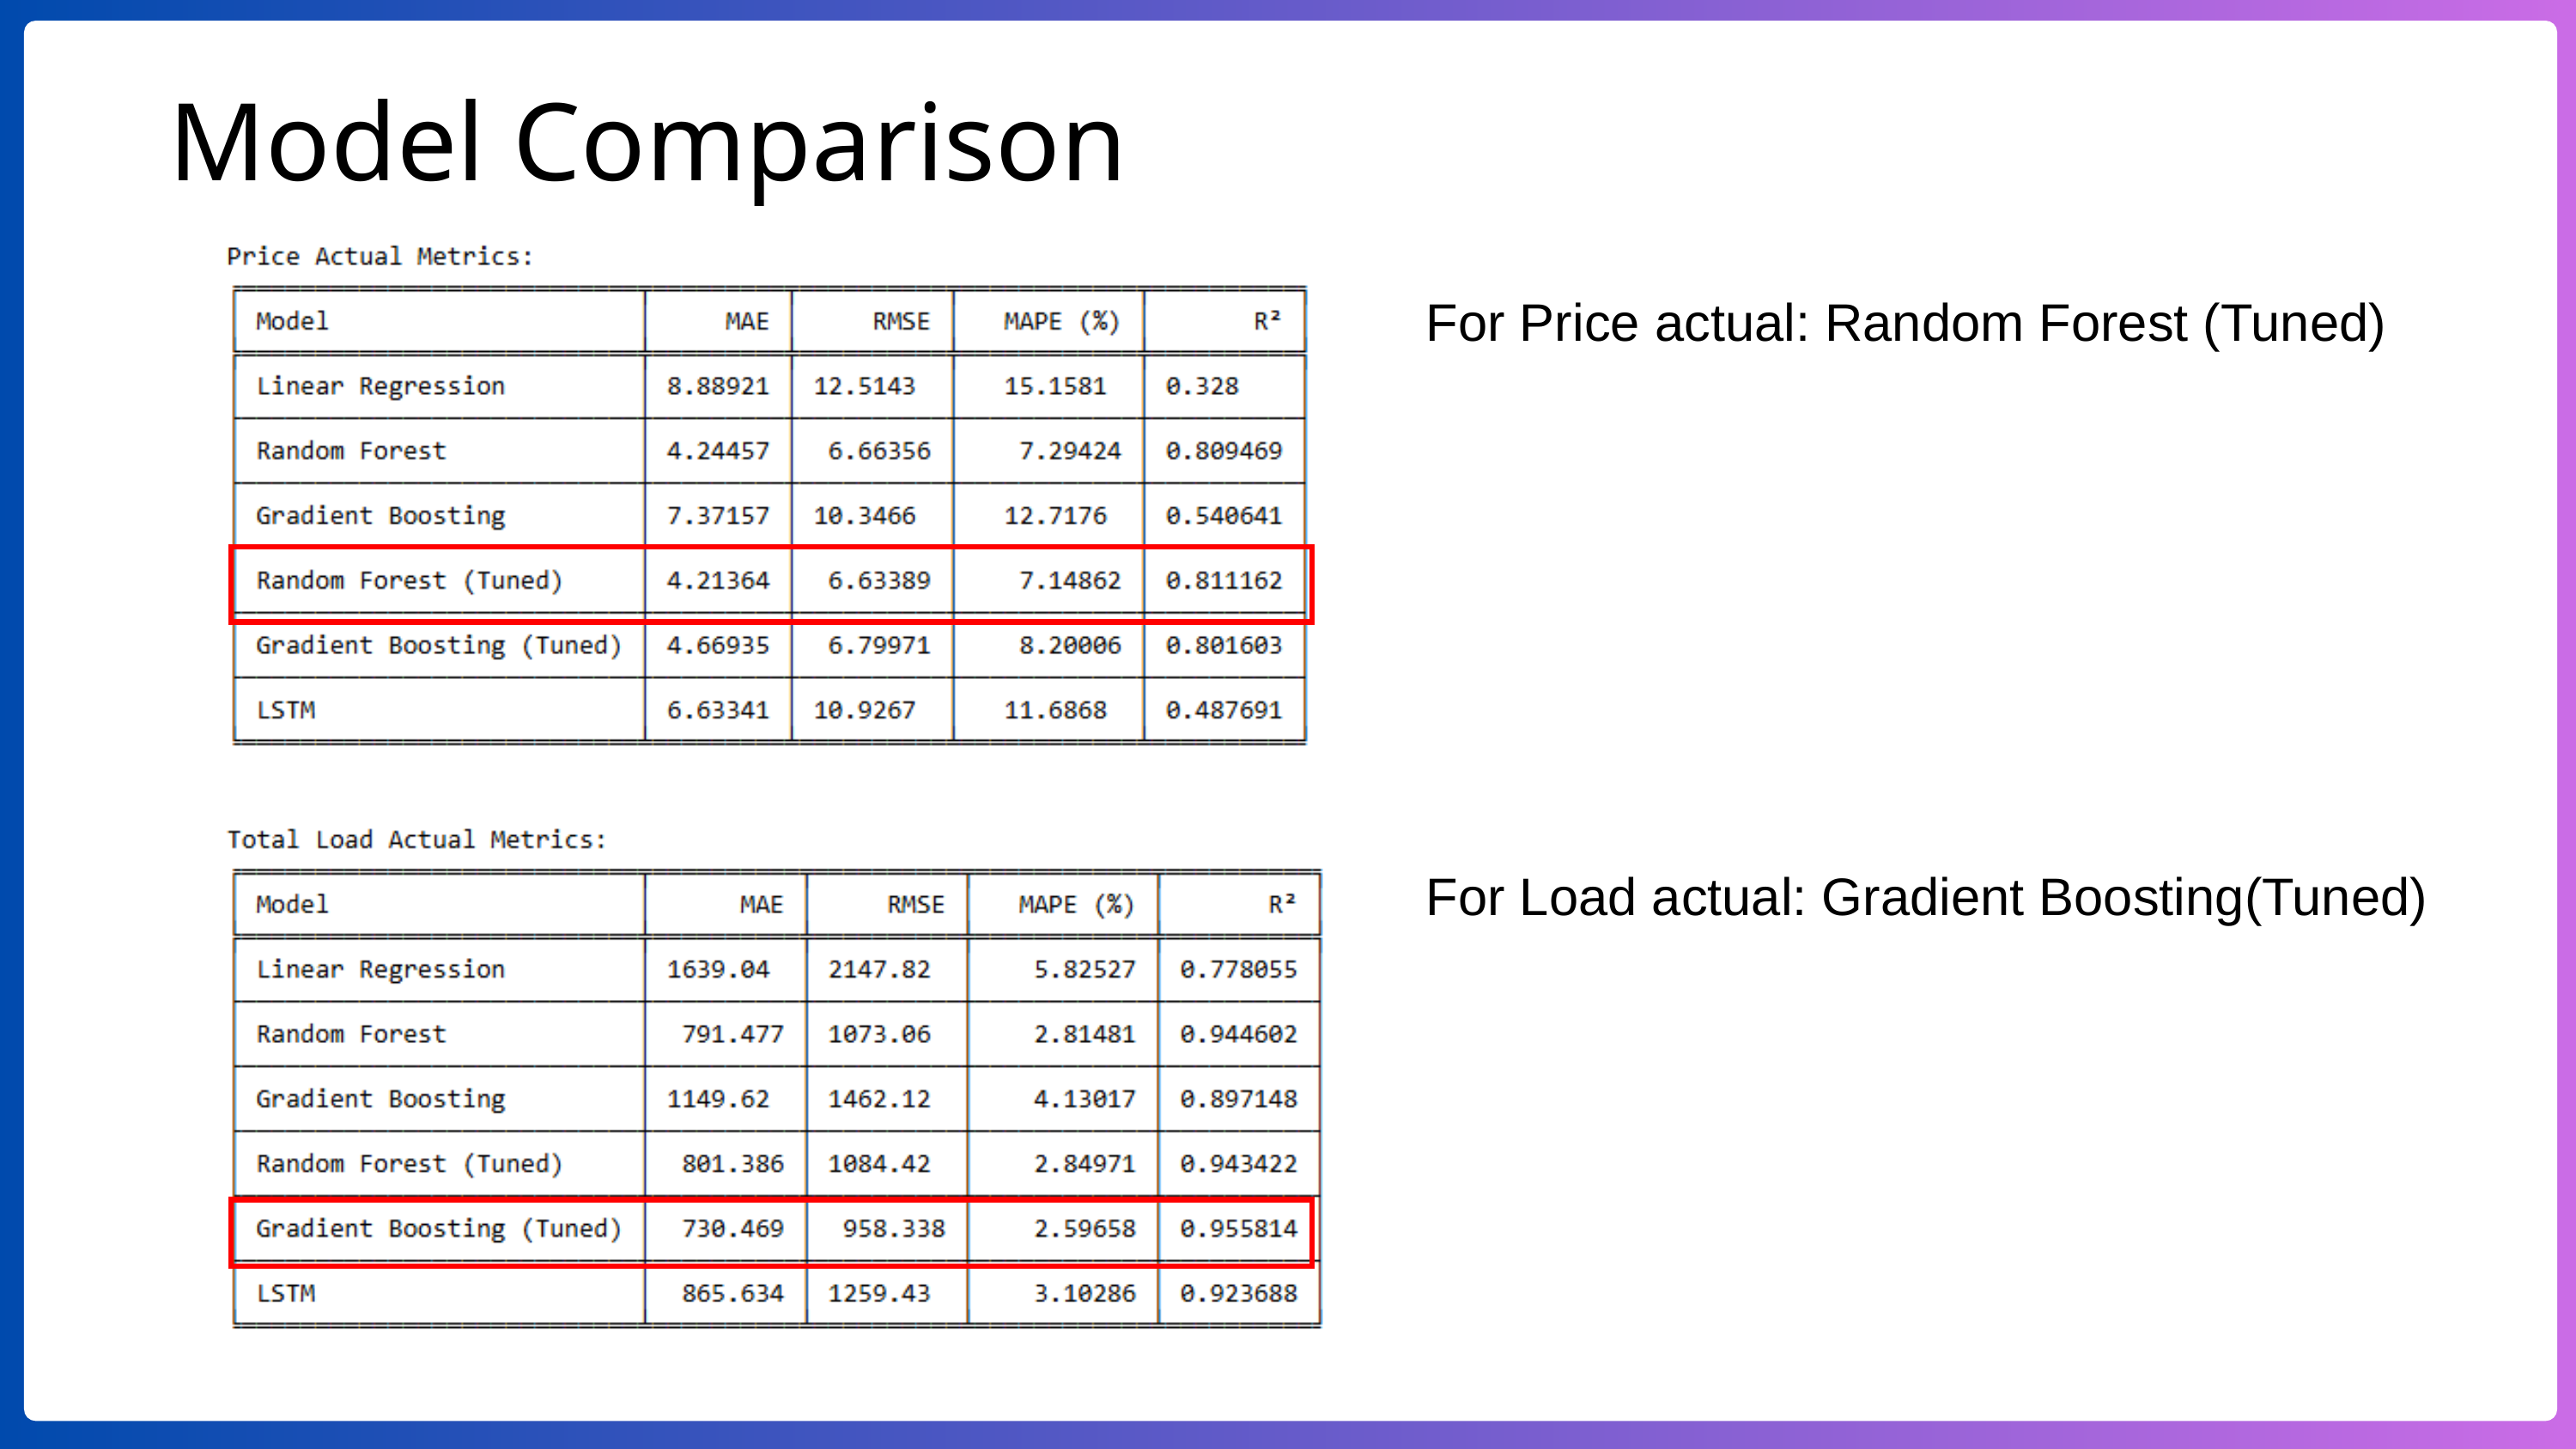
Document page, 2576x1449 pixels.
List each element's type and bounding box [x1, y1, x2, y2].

text_box [230, 1199, 1313, 1267]
text_box [39, 47, 2528, 1394]
text_box [230, 546, 1313, 622]
text_box [23, 20, 2558, 1422]
